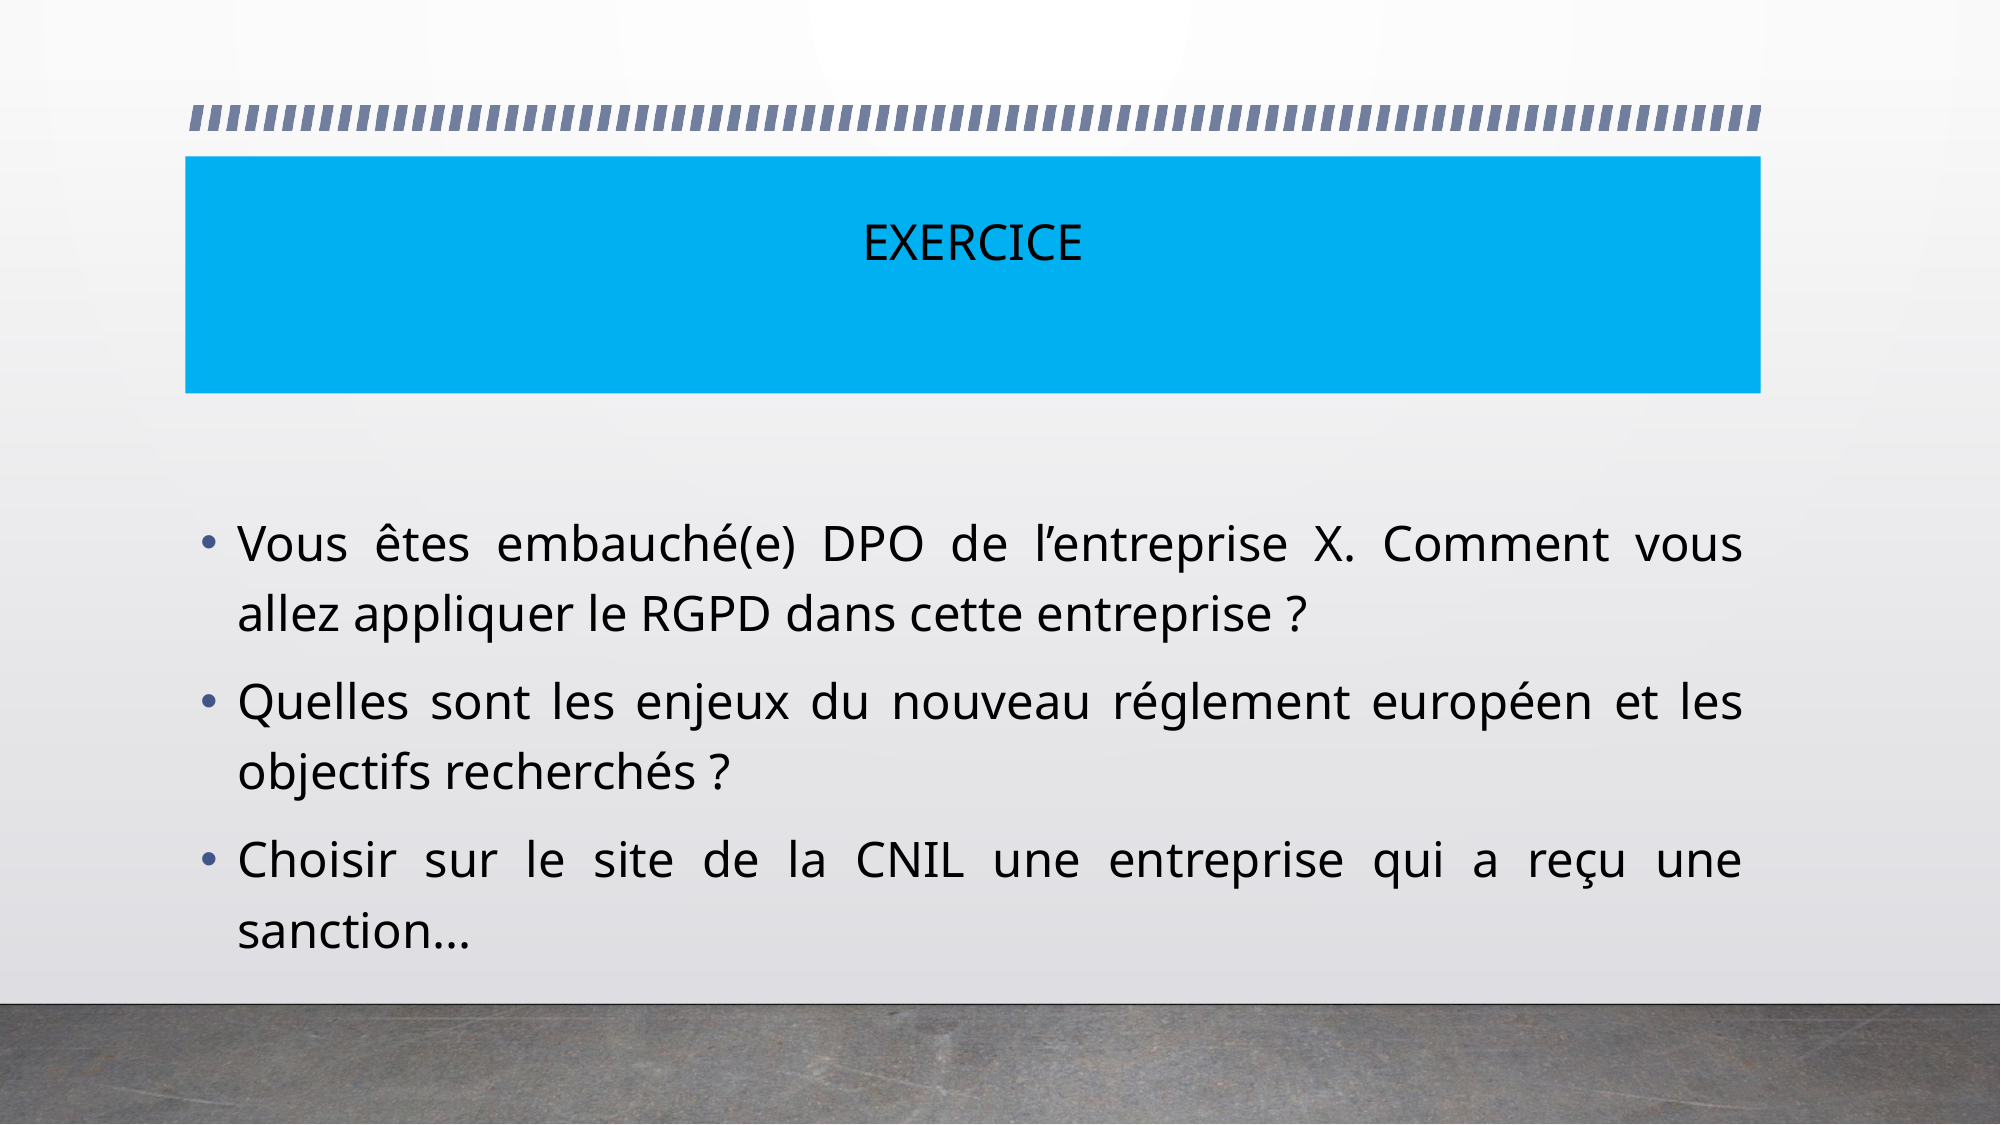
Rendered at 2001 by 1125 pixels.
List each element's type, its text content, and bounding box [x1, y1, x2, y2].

title EXERCICE [185, 156, 1761, 394]
picture [0, 1004, 2000, 1124]
list Vous êtes embauché(e) DPO de l’entreprise X. Comment vous allez appliquer le RGPD dans cette entreprise ? Quelles sont les enjeux du nouveau réglement européen et les objectifs recherchés ? Choisir sur le site de la CNIL une entreprise qui a reçu une sanction... [185, 493, 1761, 969]
